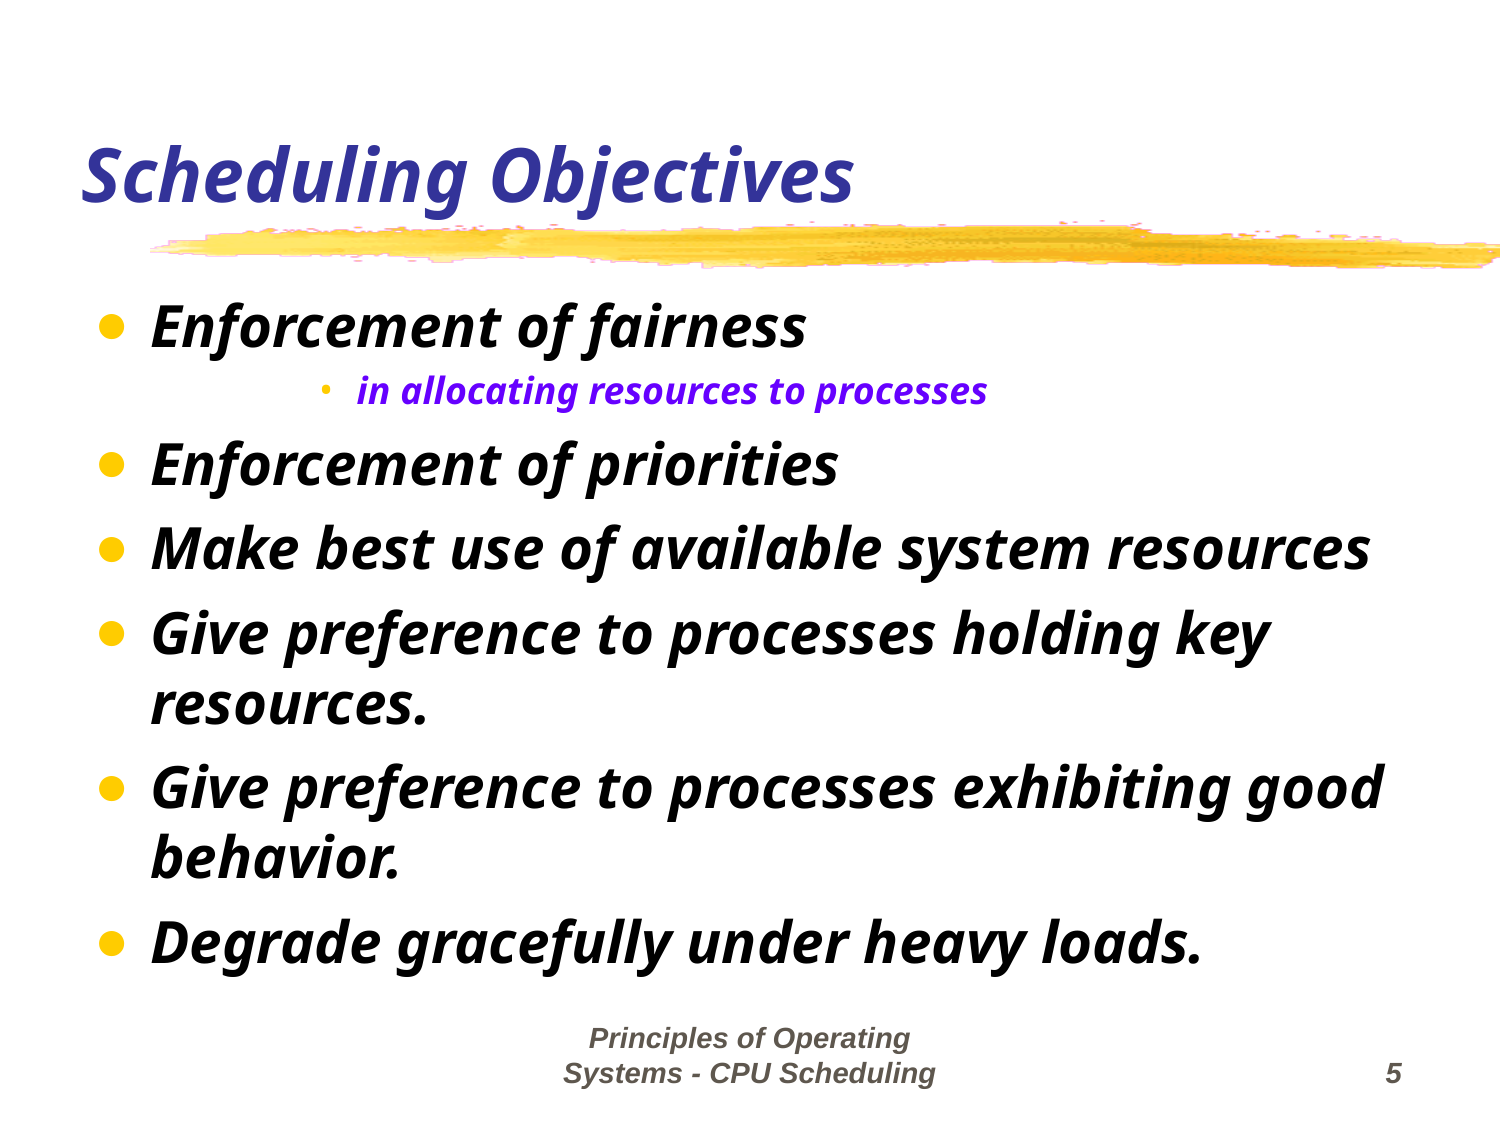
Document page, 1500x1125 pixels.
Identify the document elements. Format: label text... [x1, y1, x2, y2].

text_box Scheduling Objectives [66, 37, 1342, 225]
text_box ‹#› [1104, 1021, 1417, 1097]
text_box Enforcement of fairness in allocating resources to processes Enforcement of priorities Make best use of available system resources Give preference to processes holding key resources. Give preference to processes exhibiting good behavior. Degrade gracefully under heavy loads. [79, 281, 1421, 966]
picture [150, 215, 1500, 279]
text_box Principles of Operating Systems - CPU Scheduling [512, 1021, 988, 1097]
